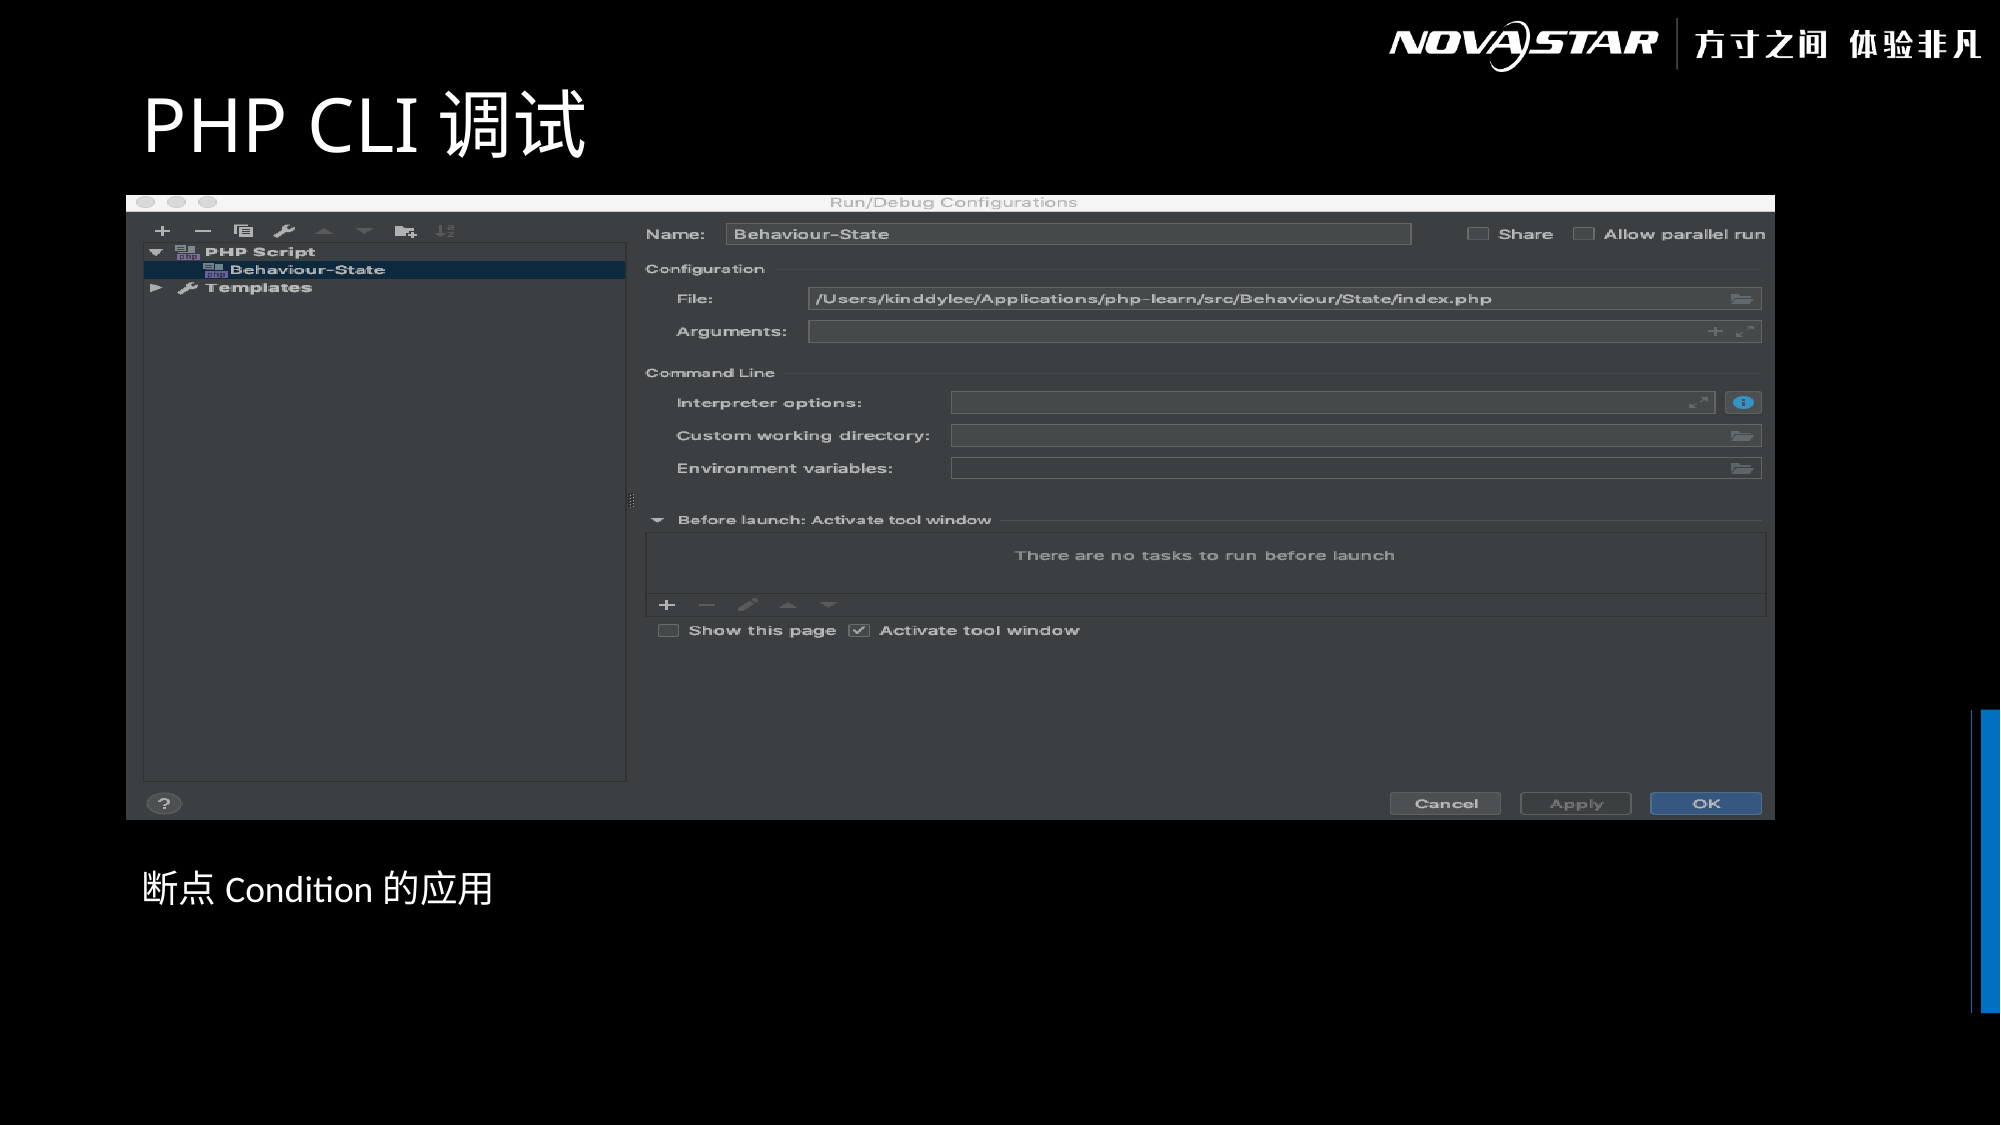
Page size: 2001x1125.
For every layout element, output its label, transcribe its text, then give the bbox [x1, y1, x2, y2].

title PHP CLI调试 [126, 59, 1061, 195]
picture [1389, 18, 1981, 72]
picture [126, 195, 1775, 820]
text_box 断点Condition的应用 [126, 857, 554, 917]
